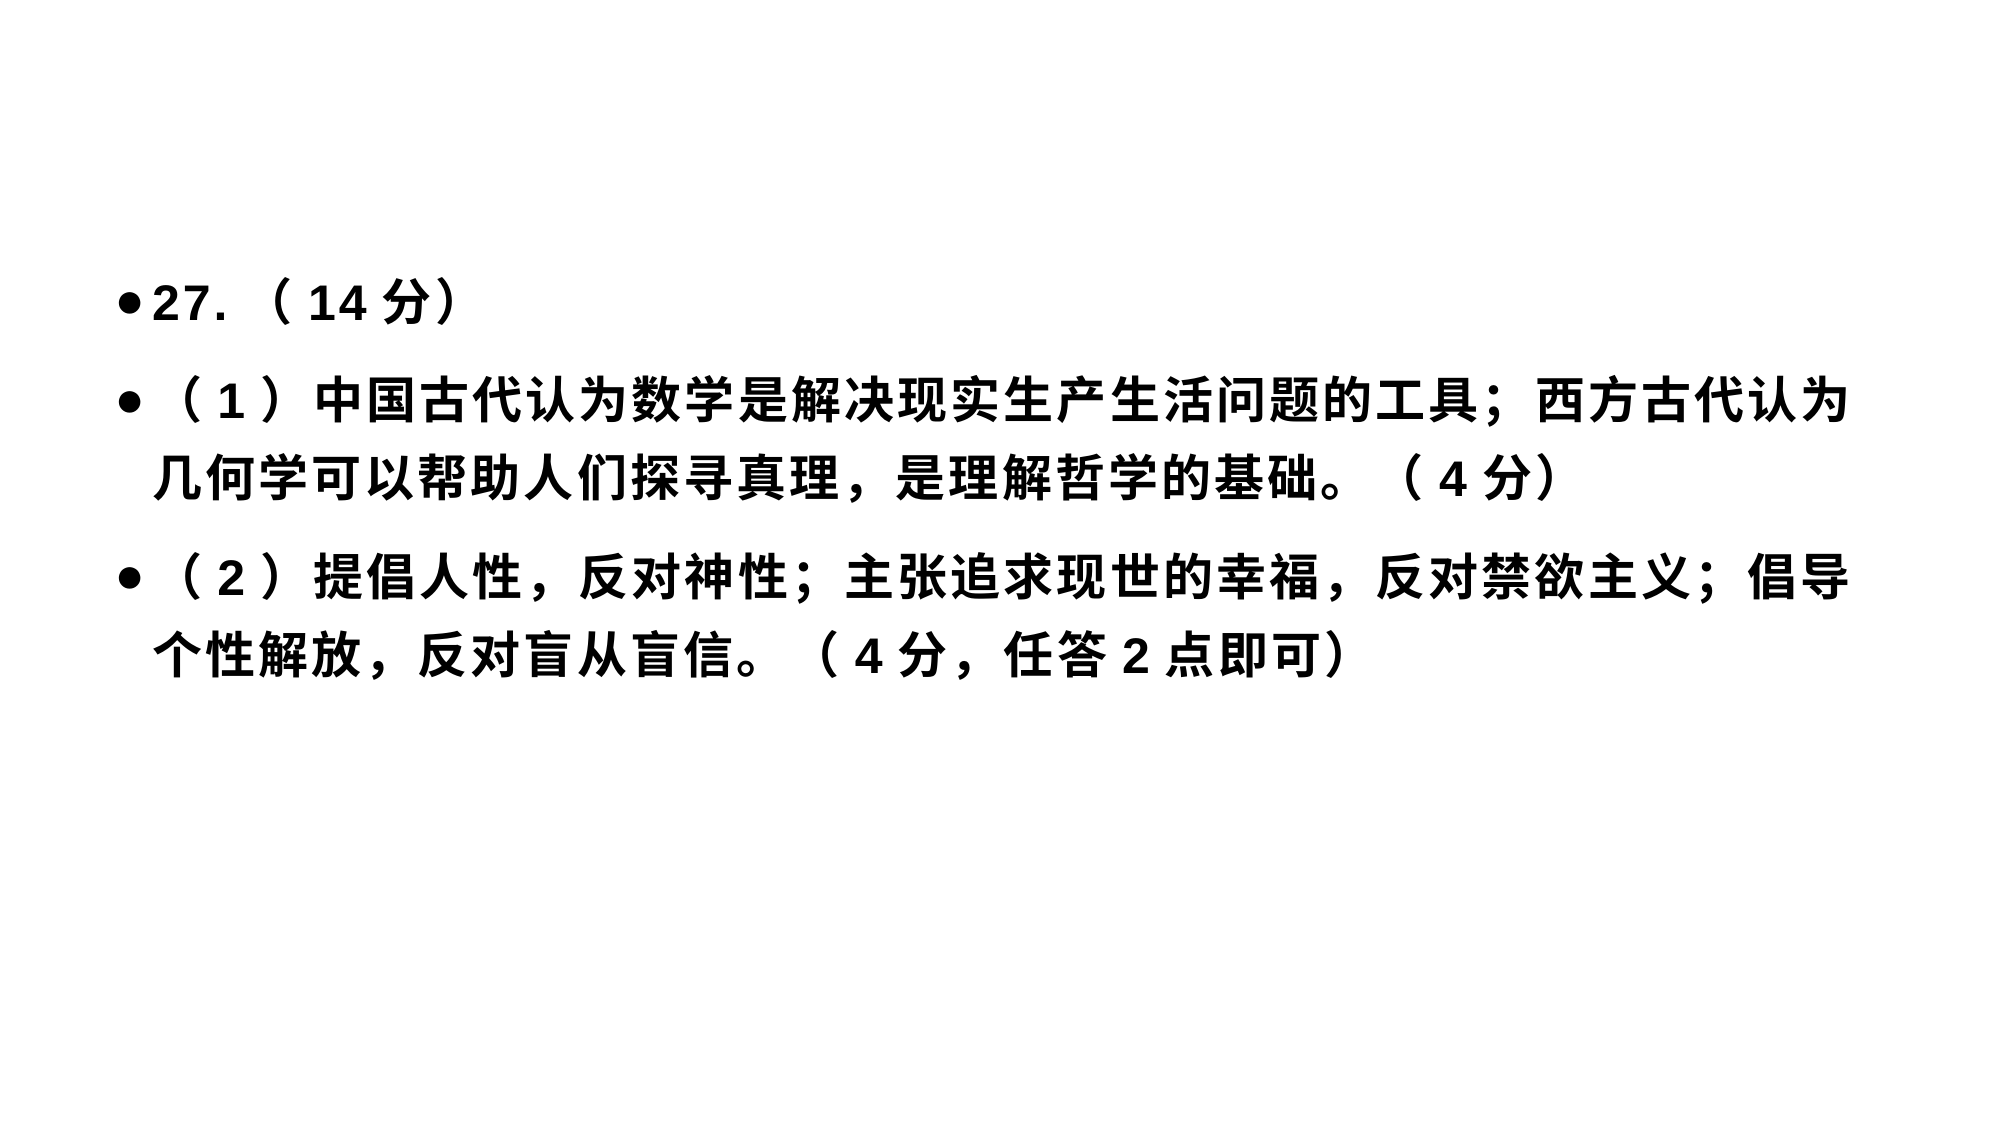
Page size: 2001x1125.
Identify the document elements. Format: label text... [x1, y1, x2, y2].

list 27.（14分） （1）中国古代认为数学是解决现实生产生活问题的工具；西方古代认为几何学可以帮助人们探寻真理，是理解哲学的基础。（4分） （2）提倡人性，反对神性；主张追求现世的幸福，反对禁欲主义；倡导个性解放，反对盲从盲信。（4分，任答2点即可） [99, 244, 1900, 1026]
